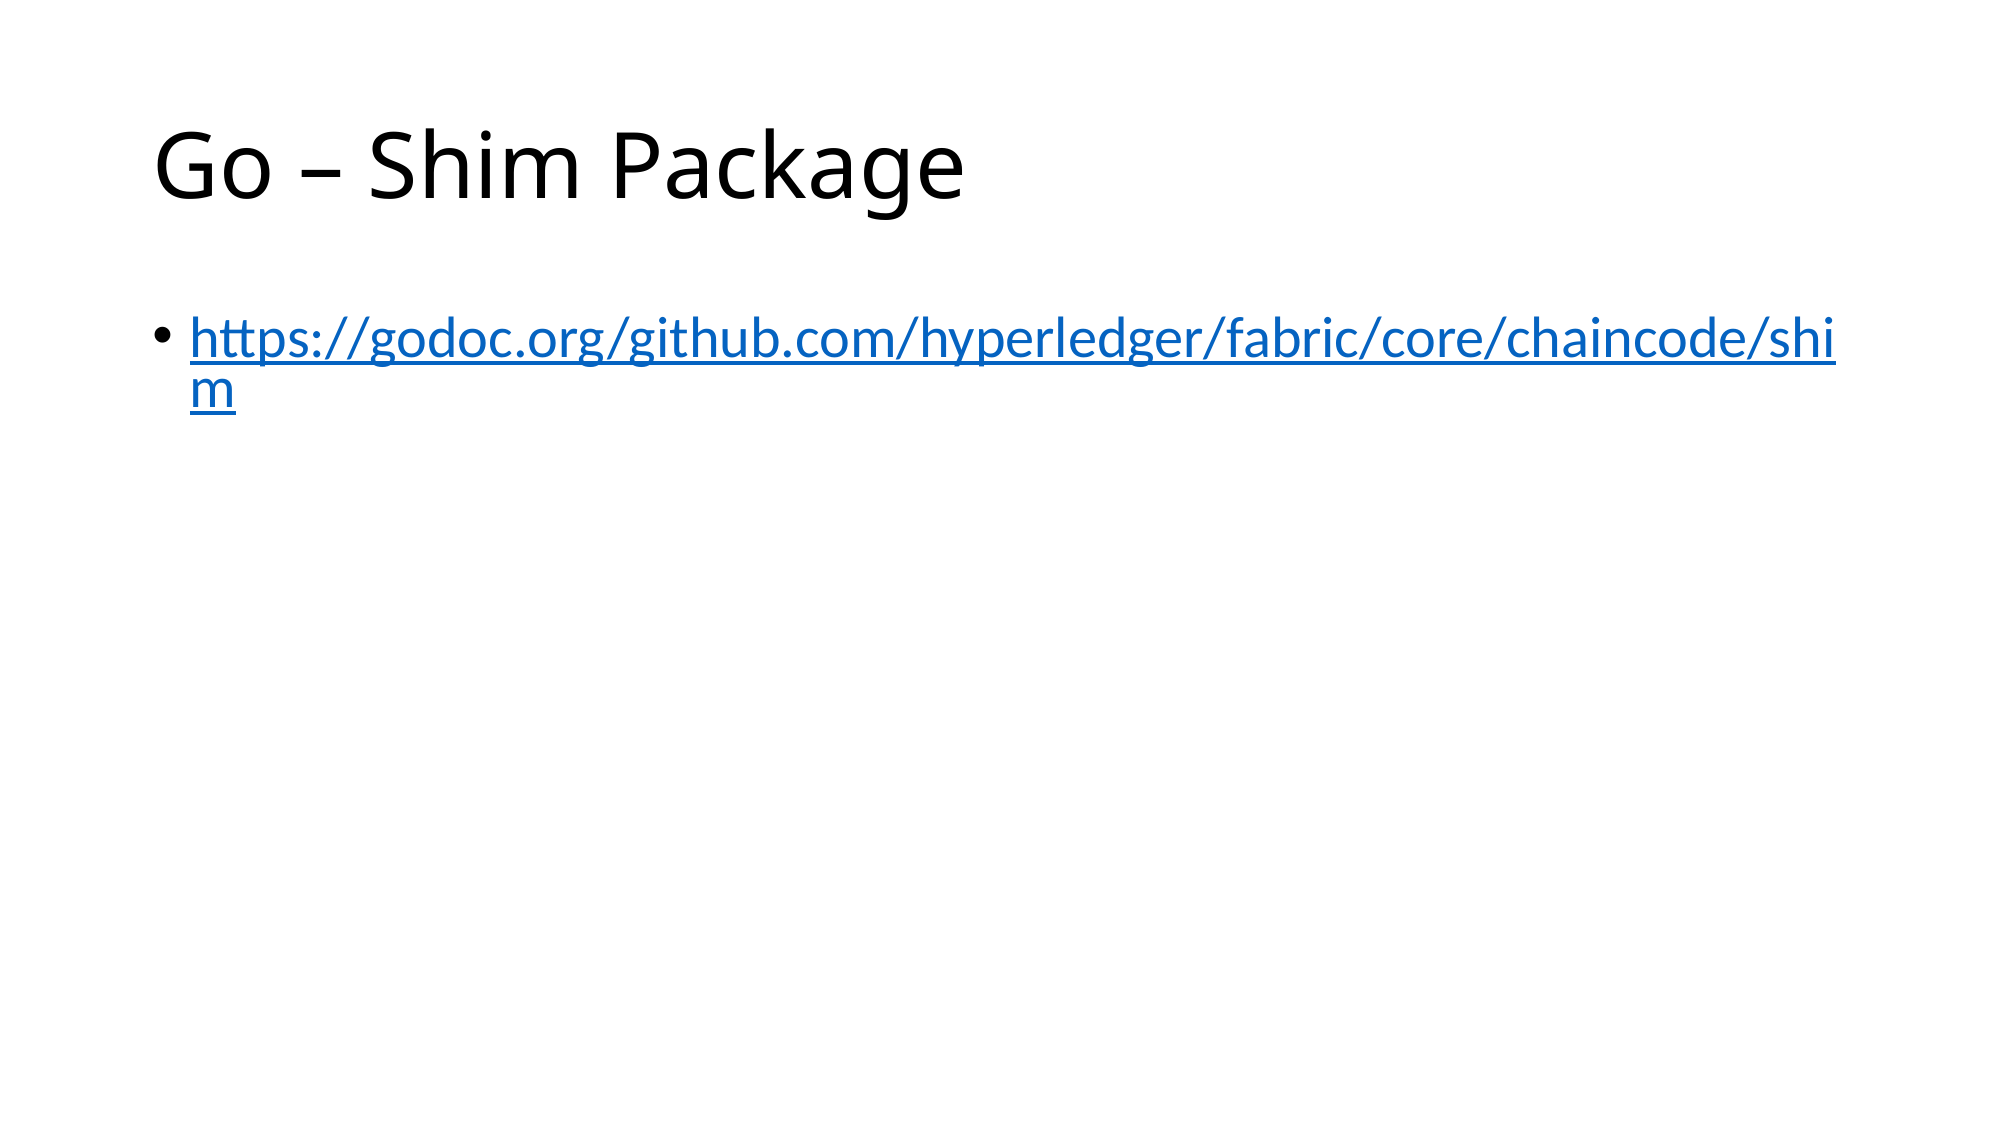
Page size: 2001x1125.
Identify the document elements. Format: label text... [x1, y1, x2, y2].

list https://godoc.org/github.com/hyperledger/fabric/core/chaincode/shim [137, 299, 1863, 1014]
title Go – Shim Package [137, 59, 1863, 278]
